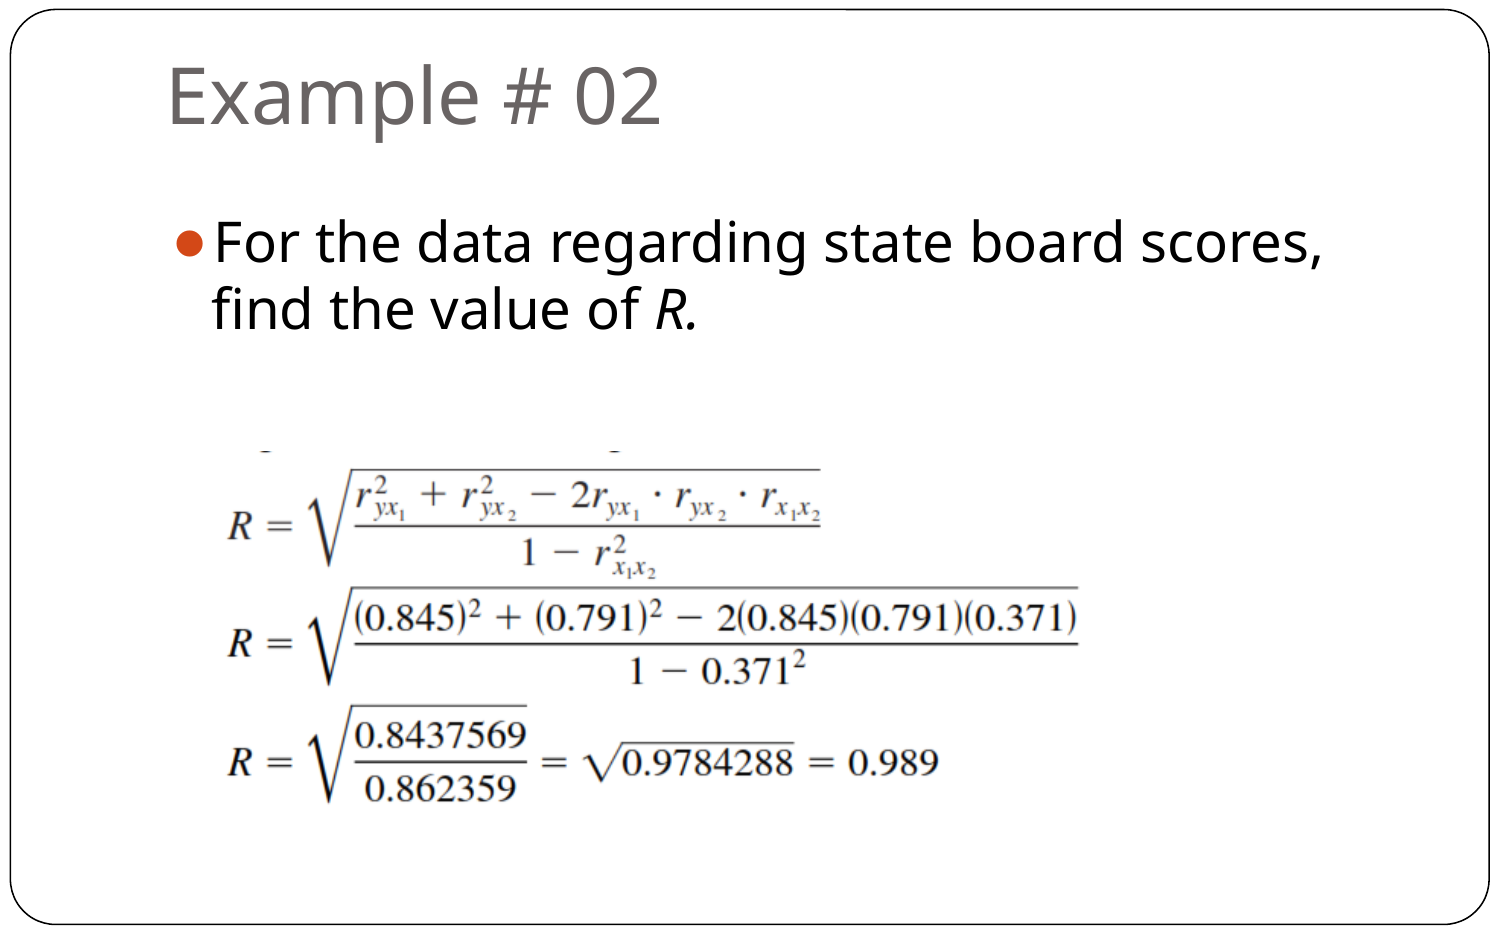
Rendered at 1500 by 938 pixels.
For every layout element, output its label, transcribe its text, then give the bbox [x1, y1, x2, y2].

title Example # 02 [150, 37, 1425, 157]
list For the data regarding state board scores, find the value of R. [150, 197, 1425, 823]
picture [191, 451, 1171, 824]
